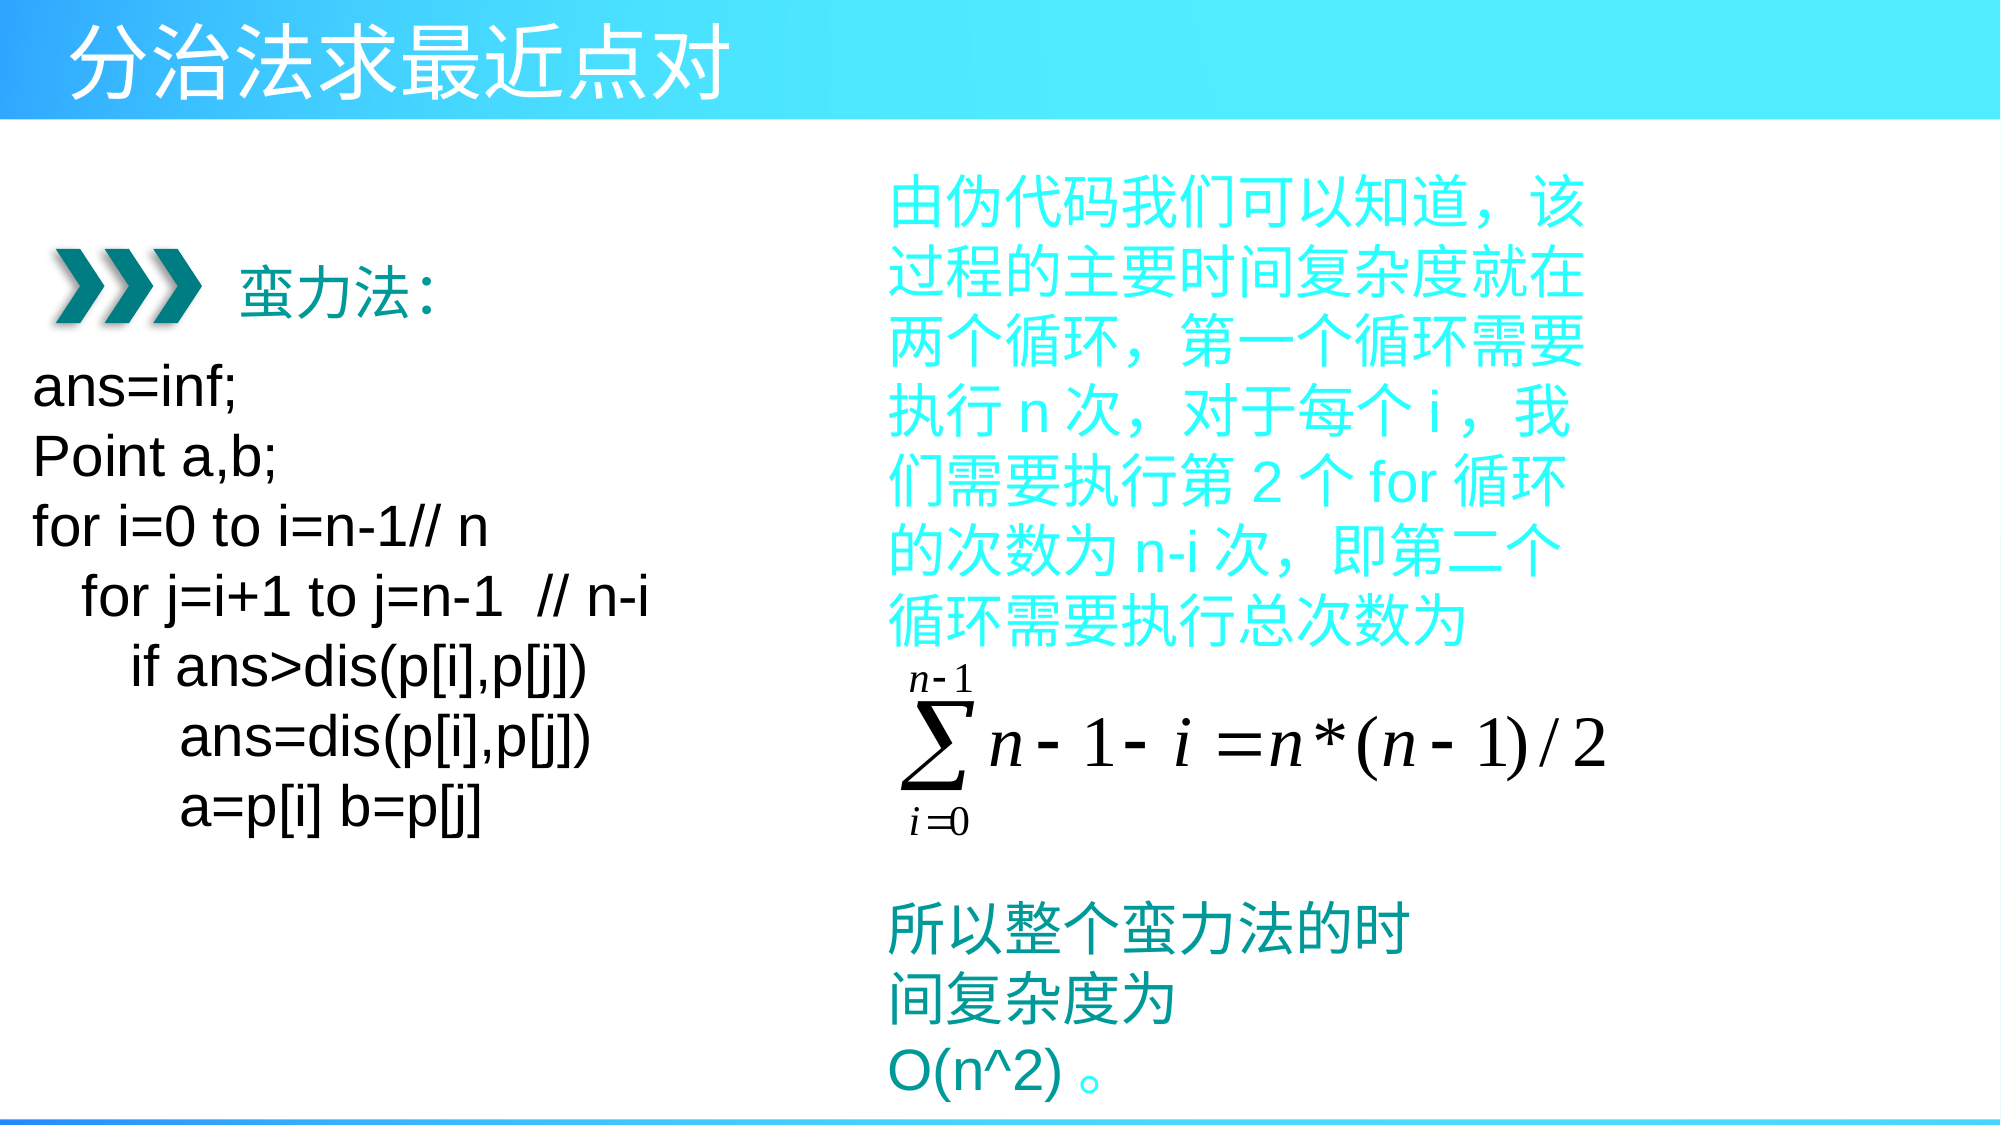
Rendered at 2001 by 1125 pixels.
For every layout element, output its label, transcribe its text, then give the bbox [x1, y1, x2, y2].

text_box 由伪代码我们可以知道，该过程的主要时间复杂度就在两个循环，第一个循环需要执行n次，对于每个i，我们需要执行第2个for循环的次数为n-i次，即第二个循环需要执行总次数为 [872, 157, 1622, 732]
text_box [151, 247, 204, 325]
text_box 所以整个蛮力法的时间复杂度为O(n^2)。 [872, 884, 1431, 1110]
picture [0, 0, 2001, 119]
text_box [890, 645, 1622, 851]
text_box 蛮力法： [222, 249, 549, 334]
text_box [102, 247, 155, 325]
picture [0, 1120, 2001, 1125]
text_box ans=inf; Point a,b; for i=0 to i=n-1// n for j=i+1 to j=n-1 // n-i if ans>dis(p[i],p[j]) ans=dis(p[i],p[j]) a=p[i] b=p[j] [18, 341, 754, 846]
text_box [53, 247, 106, 325]
